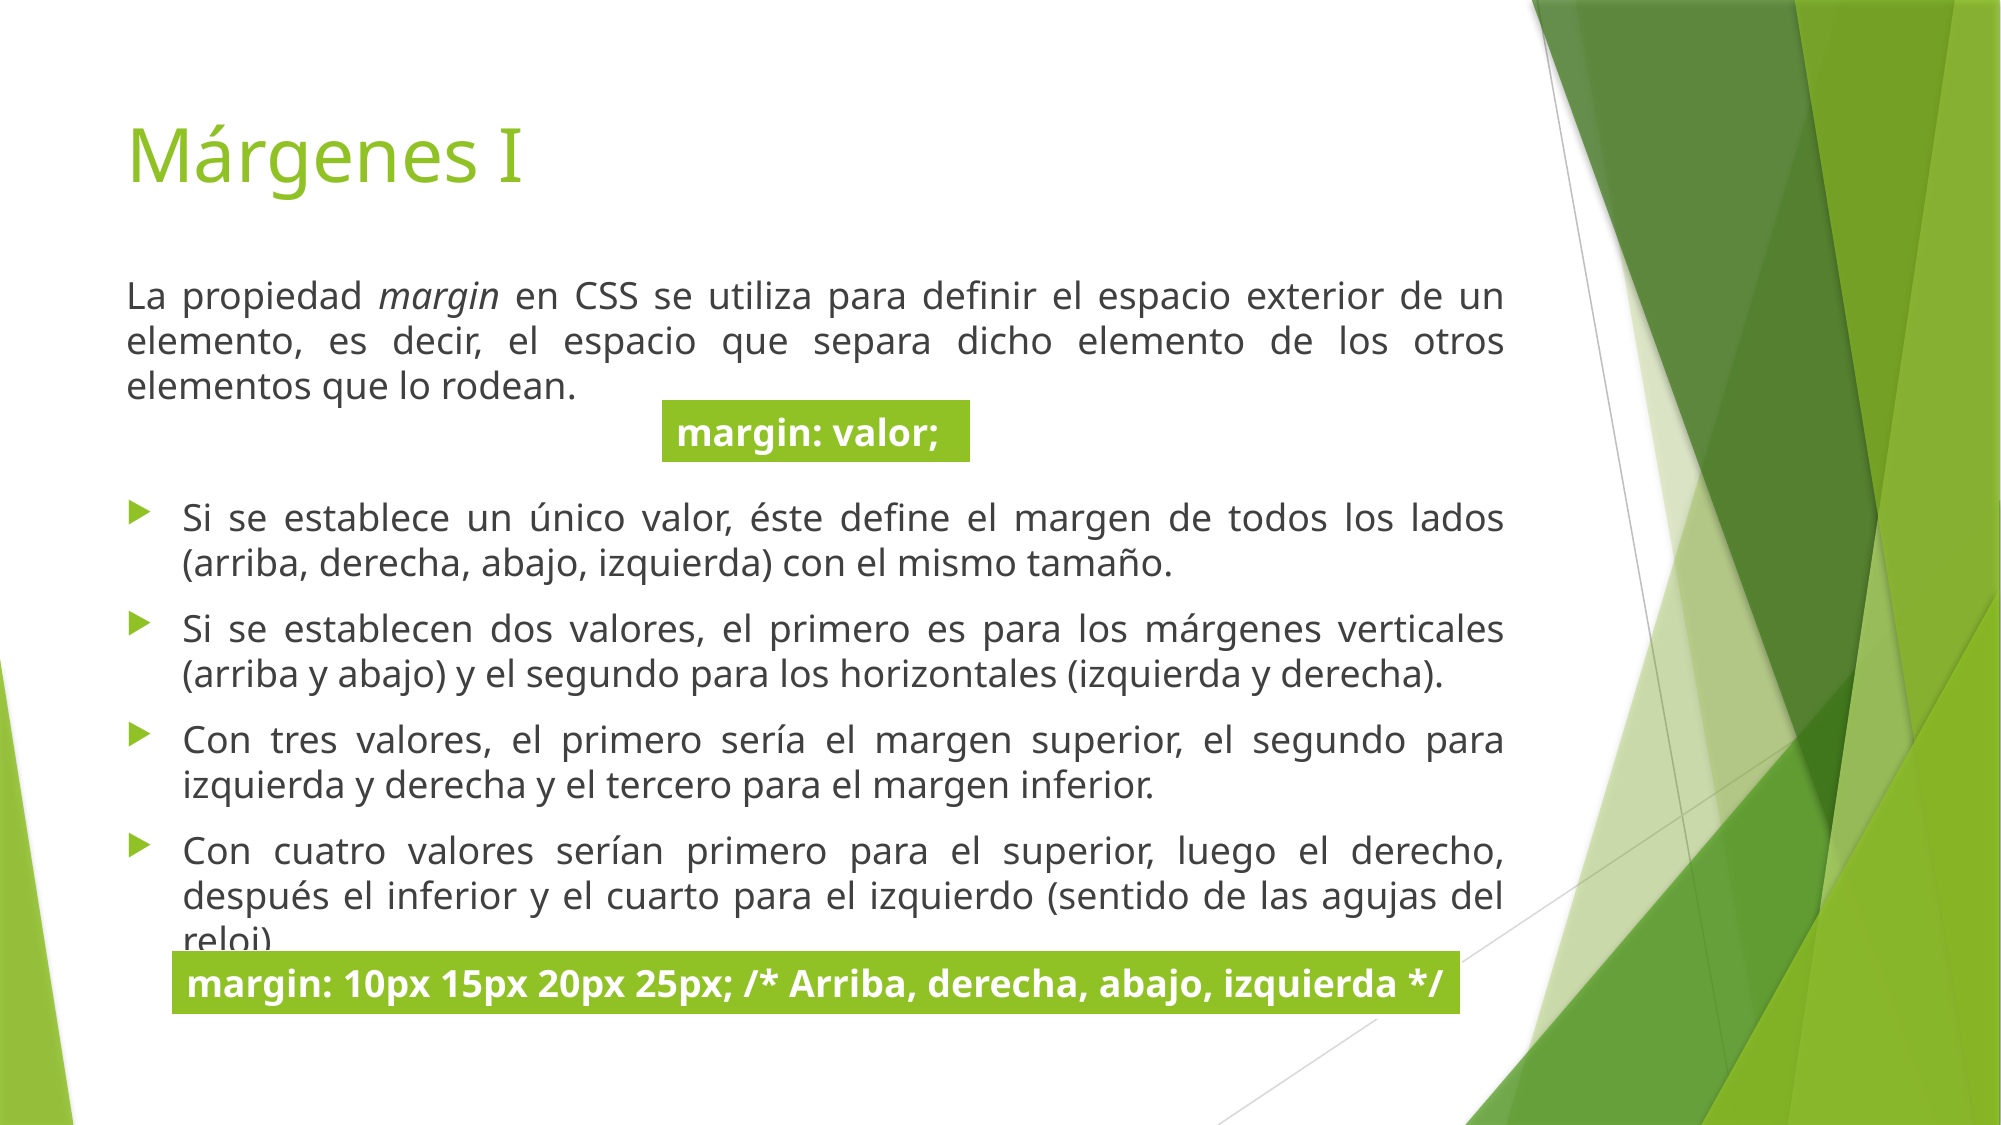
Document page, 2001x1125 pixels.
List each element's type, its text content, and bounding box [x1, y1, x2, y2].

table_header margin: valor; [662, 400, 970, 462]
title Márgenes I [111, 99, 1522, 264]
list La propiedad margin en CSS se utiliza para definir el espacio exterior de un elemento, es decir, el espacio que separa dicho elemento de los otros elementos que lo rodean. Si se establece un único valor, éste define el margen de todos los lados (arriba, derecha, abajo, izquierda) con el mismo tamaño. Si se establecen dos valores, el primero es para los márgenes verticales (arriba y abajo) y el segundo para los horizontales (izquierda y derecha). Con tres valores, el primero sería el margen superior, el segundo para izquierda y derecha y el tercero para el margen inferior. Con cuatro valores serían primero para el superior, luego el derecho, después el inferior y el cuarto para el izquierdo (sentido de las agujas del reloj) [111, 264, 1522, 1079]
table_header margin: 10px 15px 20px 25px; /* Arriba, derecha, abajo, izquierda */ [172, 951, 1460, 1014]
